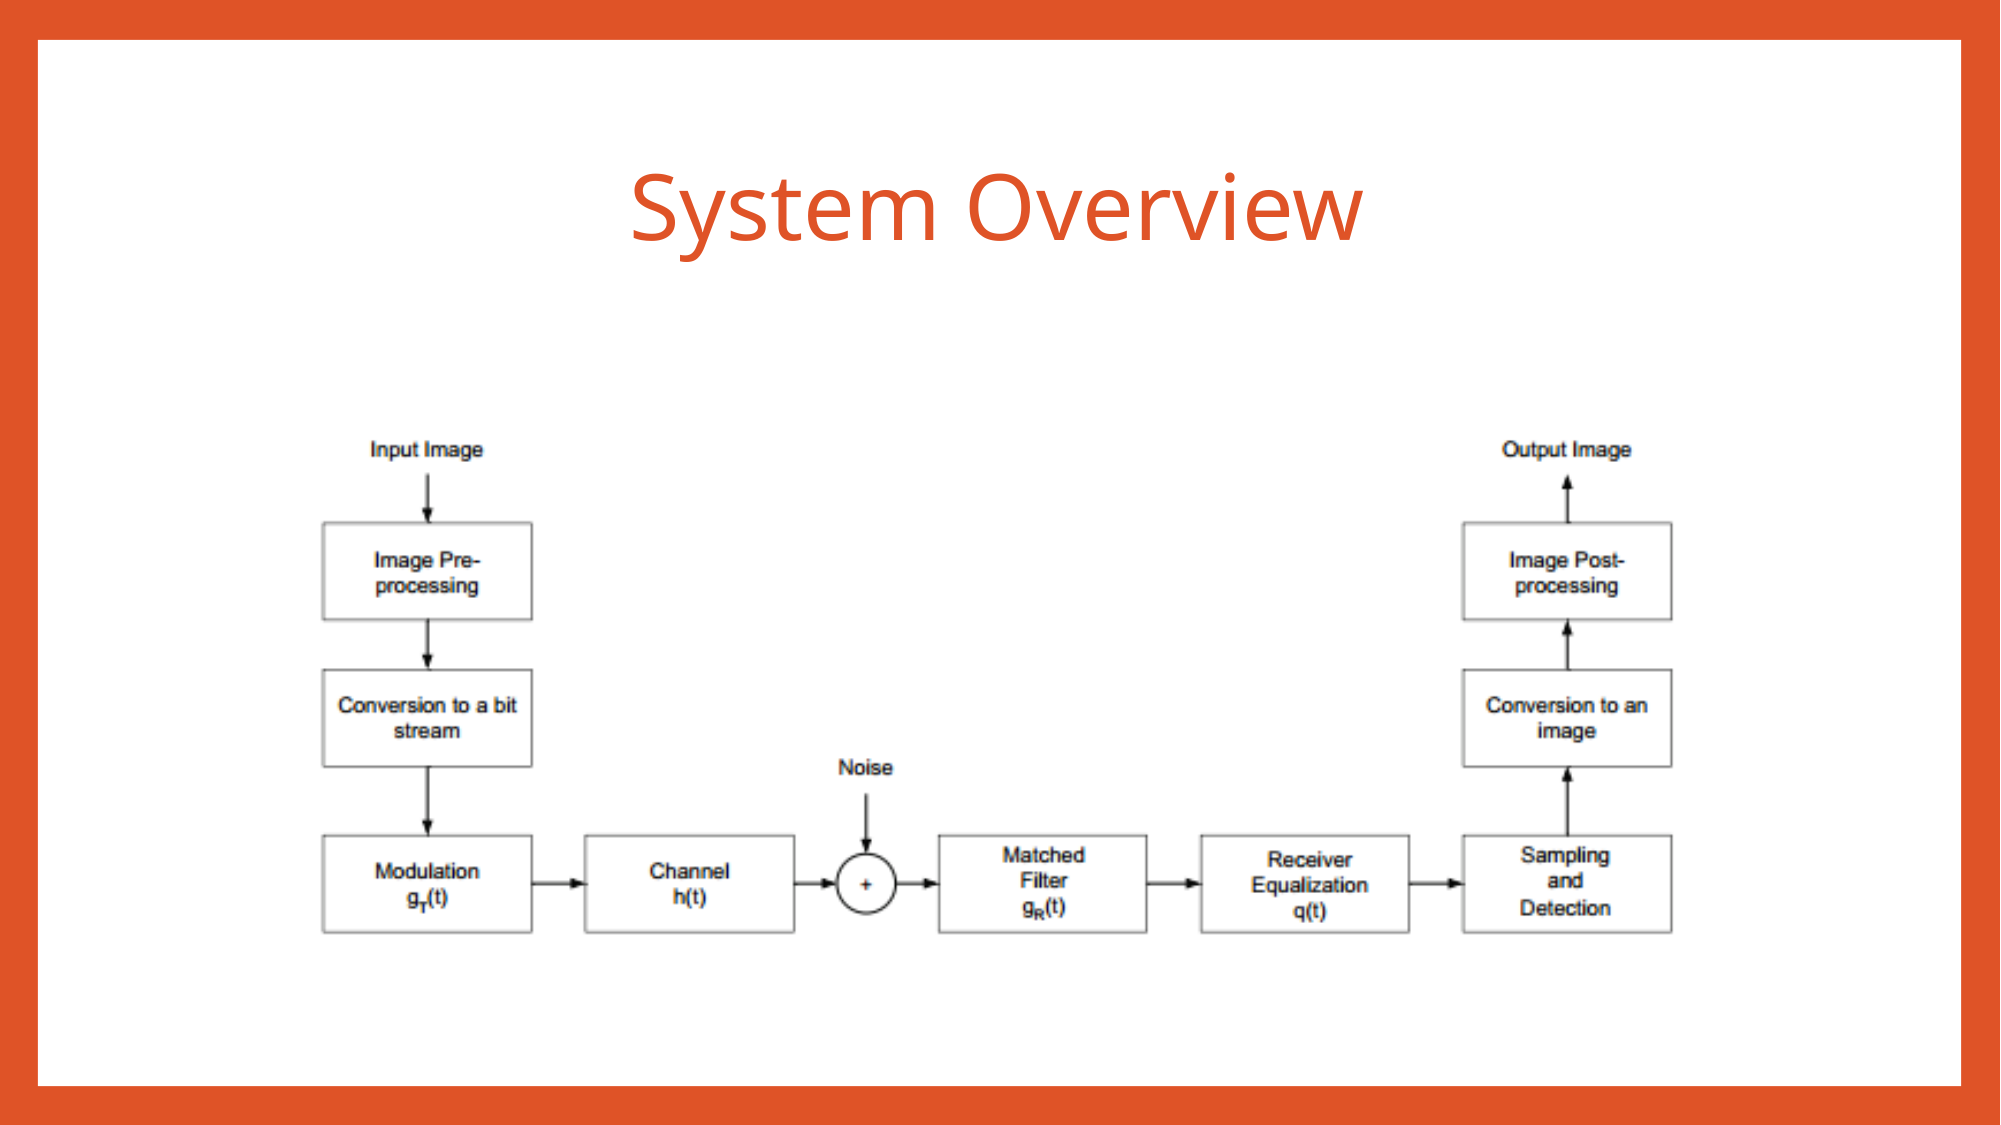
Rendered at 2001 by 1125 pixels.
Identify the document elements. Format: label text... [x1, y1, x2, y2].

title System Overview [187, 99, 1808, 323]
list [278, 379, 1717, 976]
